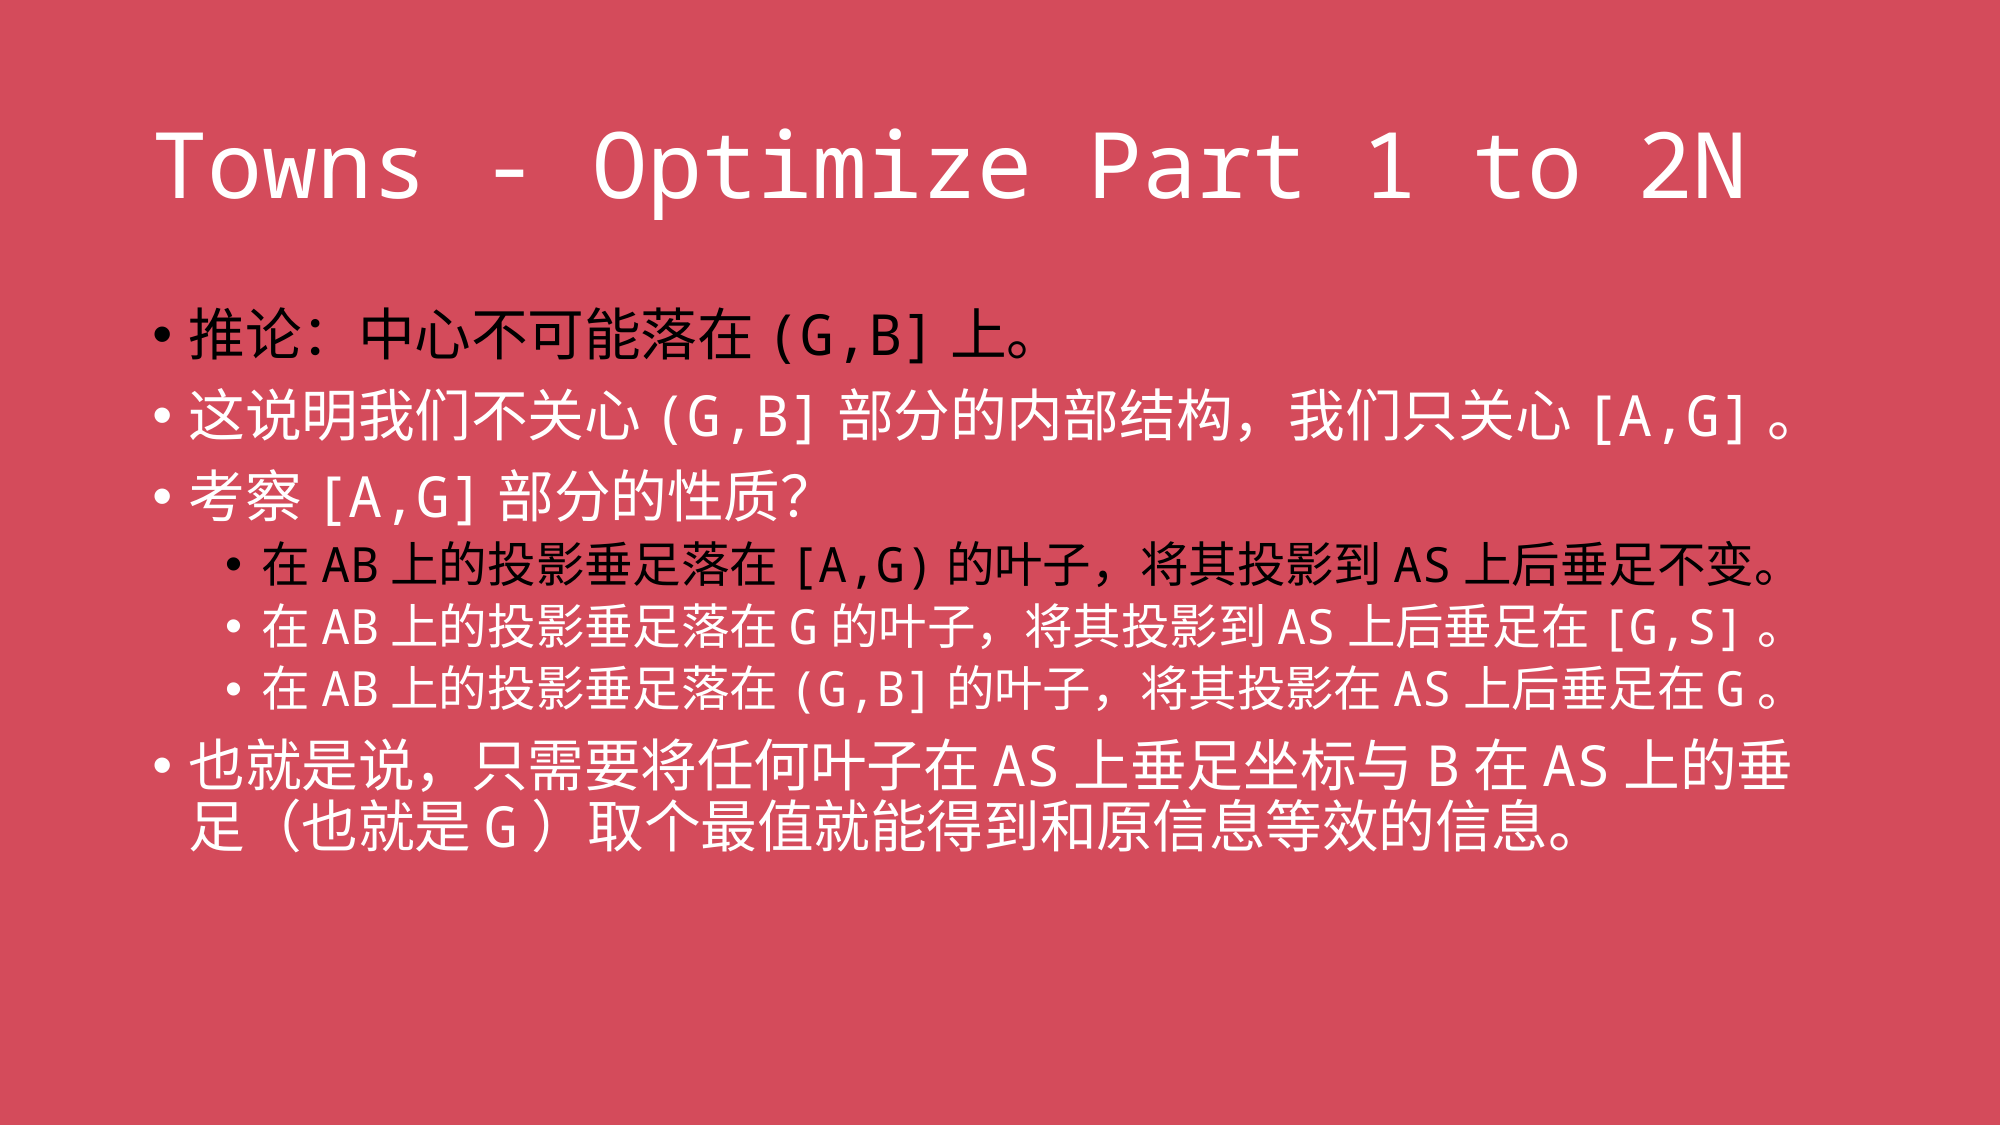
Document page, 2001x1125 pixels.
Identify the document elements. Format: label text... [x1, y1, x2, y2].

title Towns - Optimize Part 1 to 2N [137, 59, 1863, 278]
list 推论：中心不可能落在(G,B]上。 这说明我们不关心(G,B]部分的内部结构，我们只关心[A,G]。 考察[A,G]部分的性质？ 在AB上的投影垂足落在[A,G)的叶子，将其投影到AS上后垂足不变。 在AB上的投影垂足落在G的叶子，将其投影到AS上后垂足在[G,S]。 在AB上的投影垂足落在(G,B]的叶子，将其投影在AS上后垂足在G。 也就是说，只需要将任何叶子在AS上垂足坐标与B在AS上的垂足（也就是G）取个最值就能得到和原信息等效的信息。 [137, 299, 1863, 1014]
